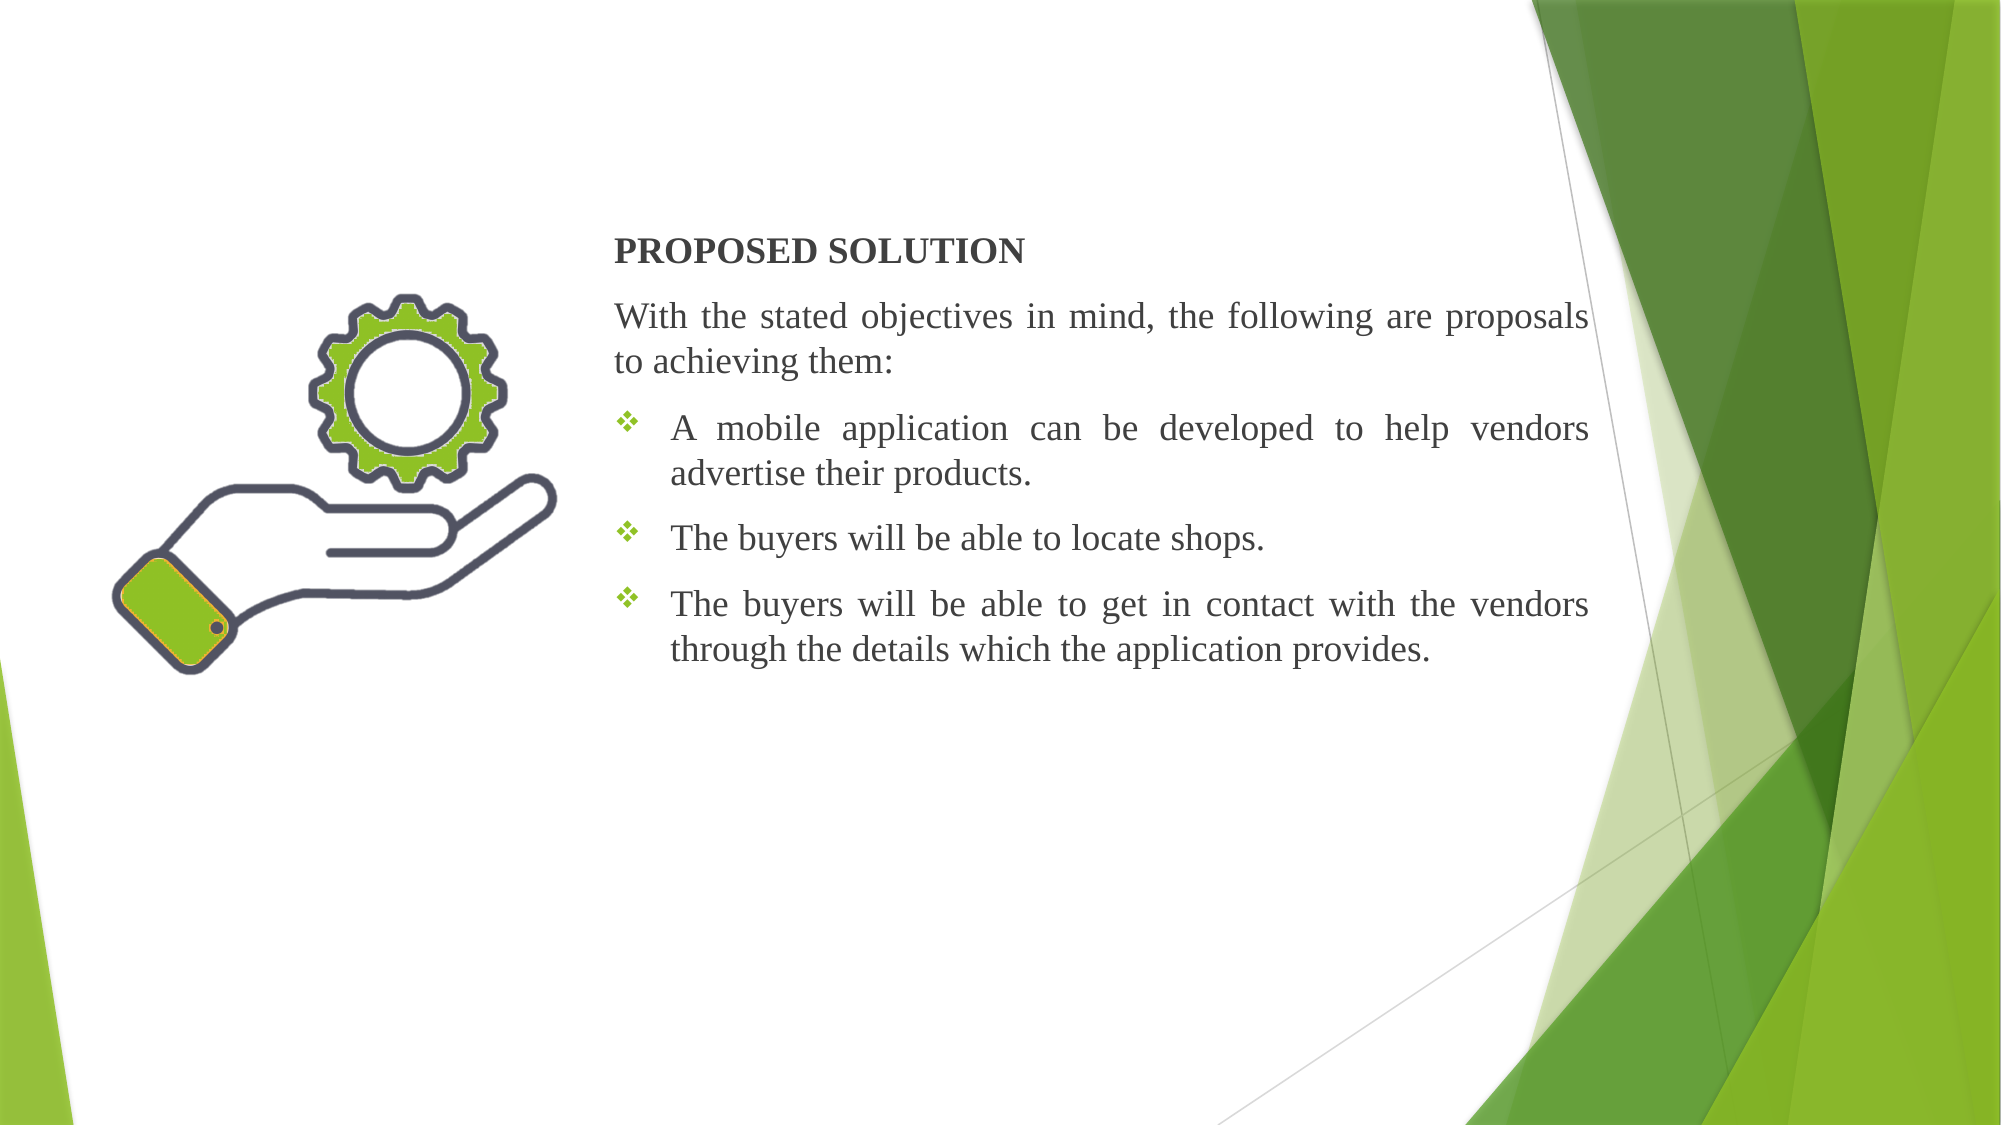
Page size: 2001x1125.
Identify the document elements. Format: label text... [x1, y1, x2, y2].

list PROPOSED SOLUTION With the stated objectives in mind, the following are proposals to achieving them: A mobile application can be developed to help vendors advertise their products. The buyers will be able to locate shops. The buyers will be able to get in contact with the vendors through the details which the application provides. [599, 218, 1606, 939]
picture [33, 183, 634, 784]
